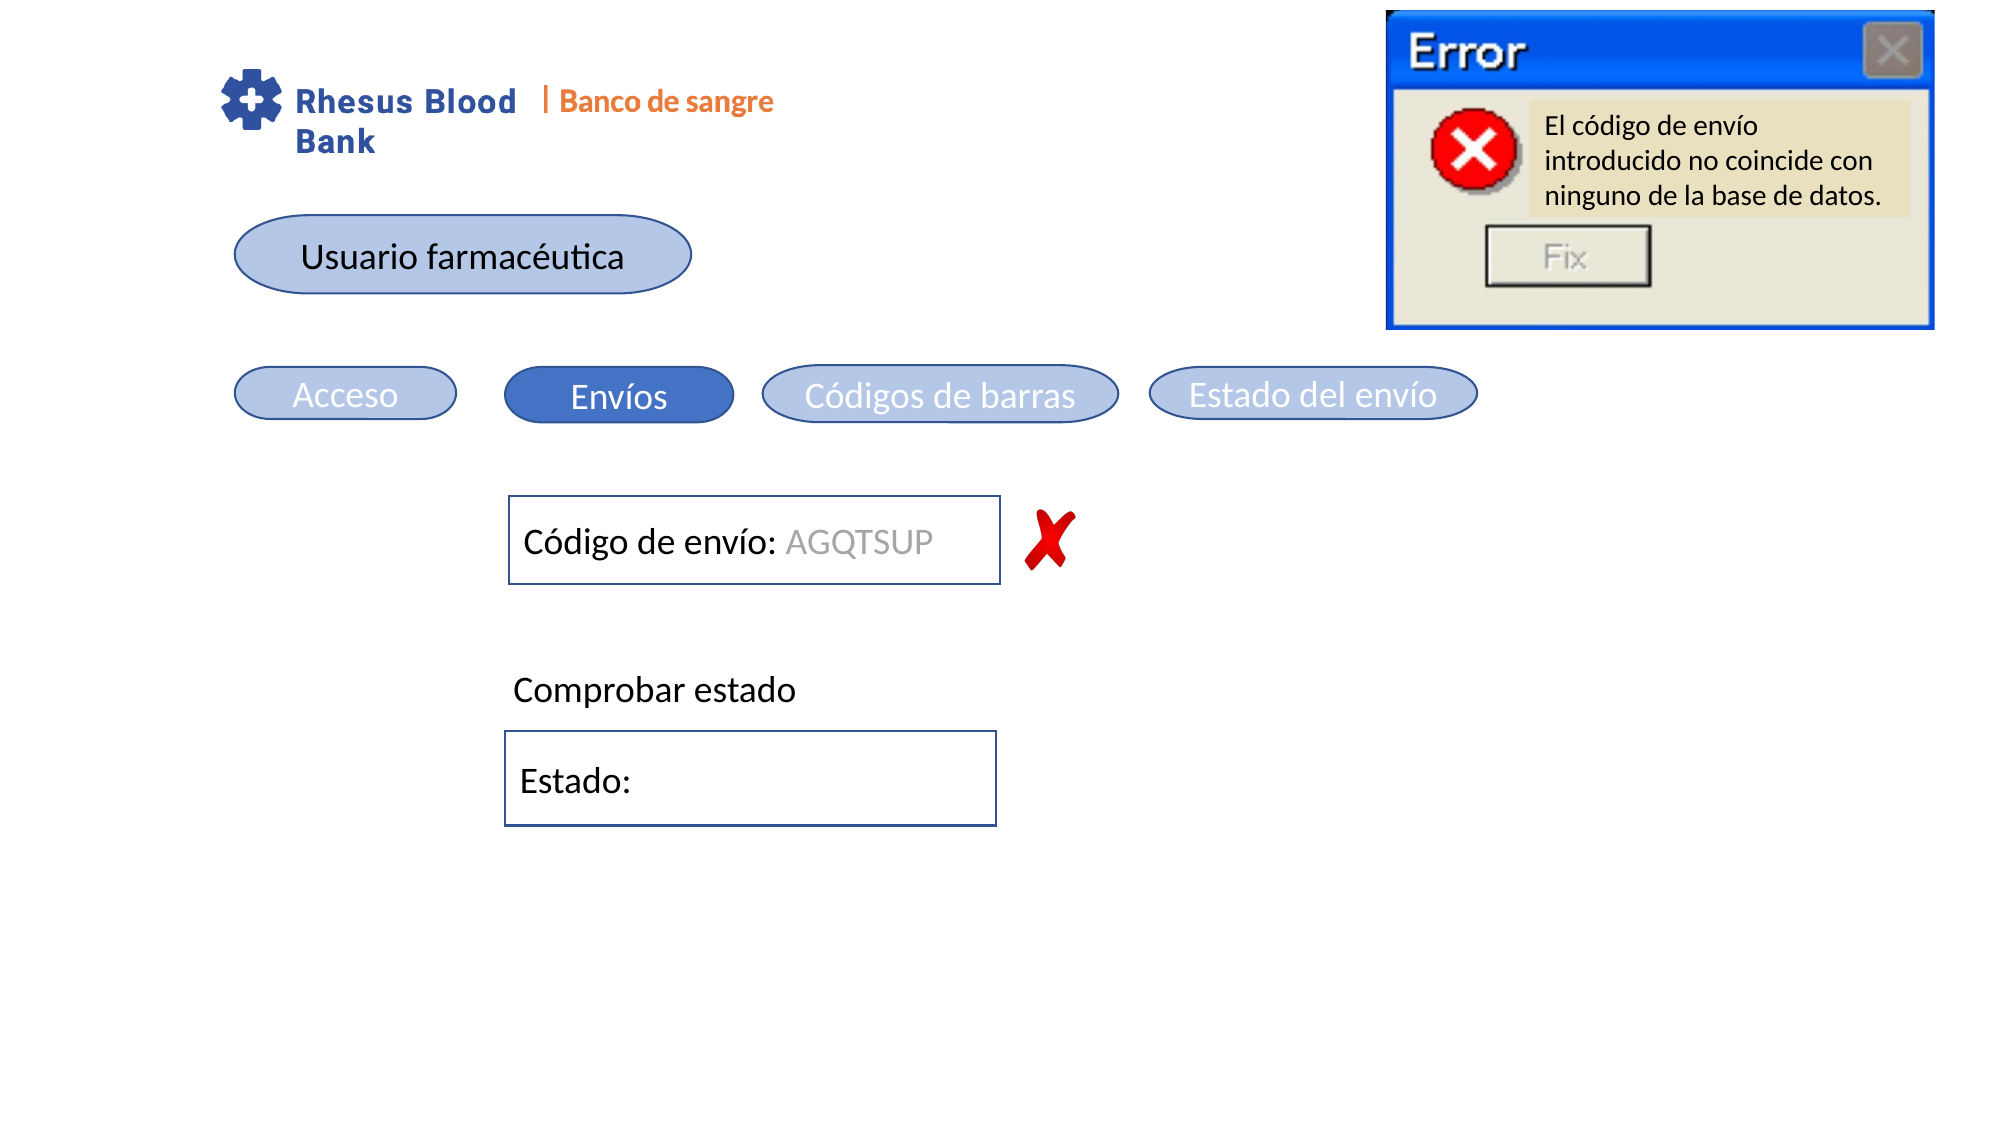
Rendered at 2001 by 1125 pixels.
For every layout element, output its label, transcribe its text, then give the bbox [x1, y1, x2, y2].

text_box Estado: [504, 730, 997, 827]
text_box Comprobar estado [498, 657, 864, 717]
text_box Envíos [504, 365, 735, 424]
picture [1023, 509, 1077, 571]
text_box Usuario farmacéutica [233, 214, 693, 295]
text_box Acceso [233, 365, 458, 421]
picture [1385, 10, 1935, 330]
text_box Código de envío: AGQTSUP [508, 495, 1001, 585]
text_box Estado del envío [1148, 365, 1479, 421]
picture [201, 55, 809, 172]
text_box Códigos de barras [761, 364, 1120, 424]
